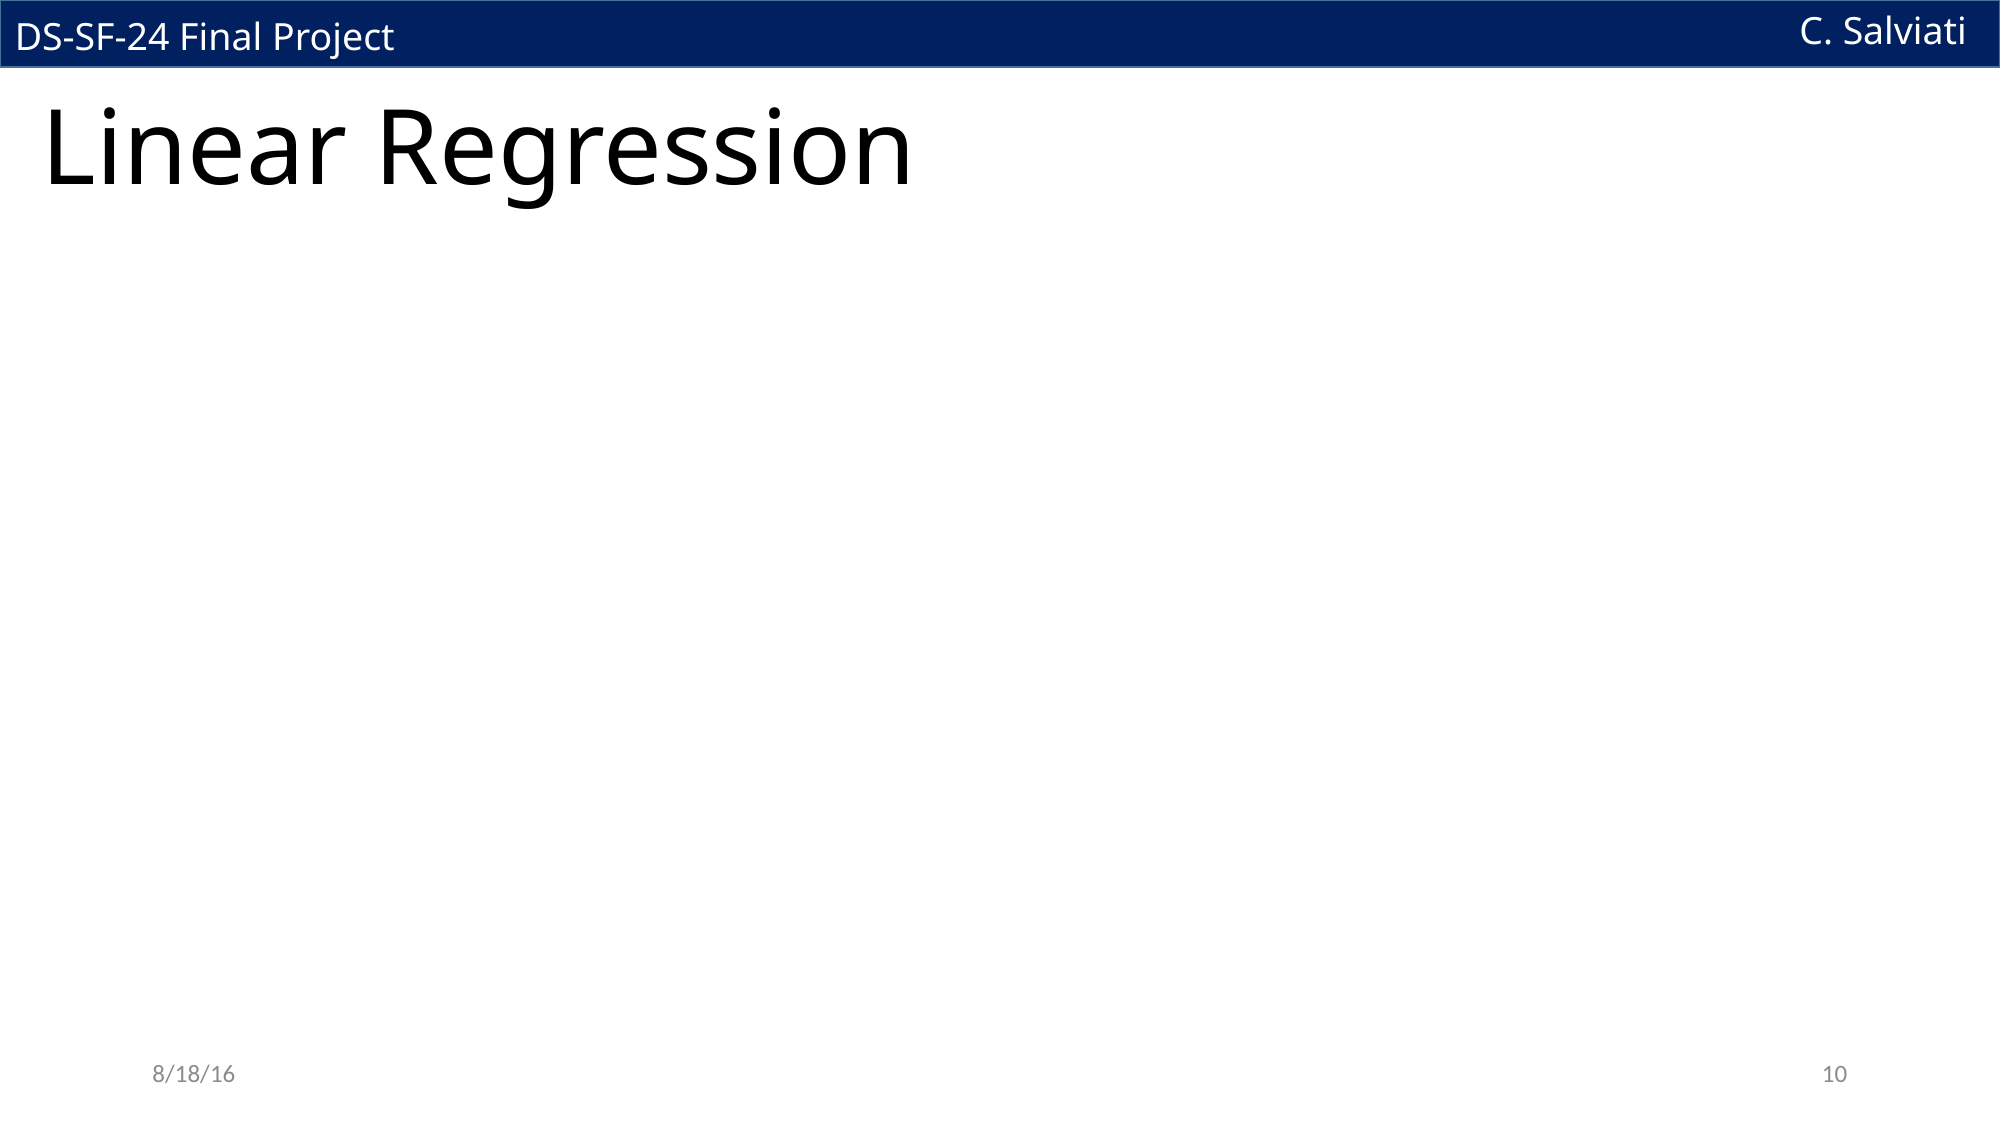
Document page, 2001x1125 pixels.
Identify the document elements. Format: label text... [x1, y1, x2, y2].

text_box DS-SF-24 Final Project [0, 6, 570, 66]
text_box Linear Regression [0, 72, 2000, 213]
text_box [0, 0, 2000, 68]
slide_number 10 [1412, 1042, 1863, 1103]
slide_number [137, 1042, 588, 1103]
text_box C. Salviati [1412, 0, 1982, 60]
